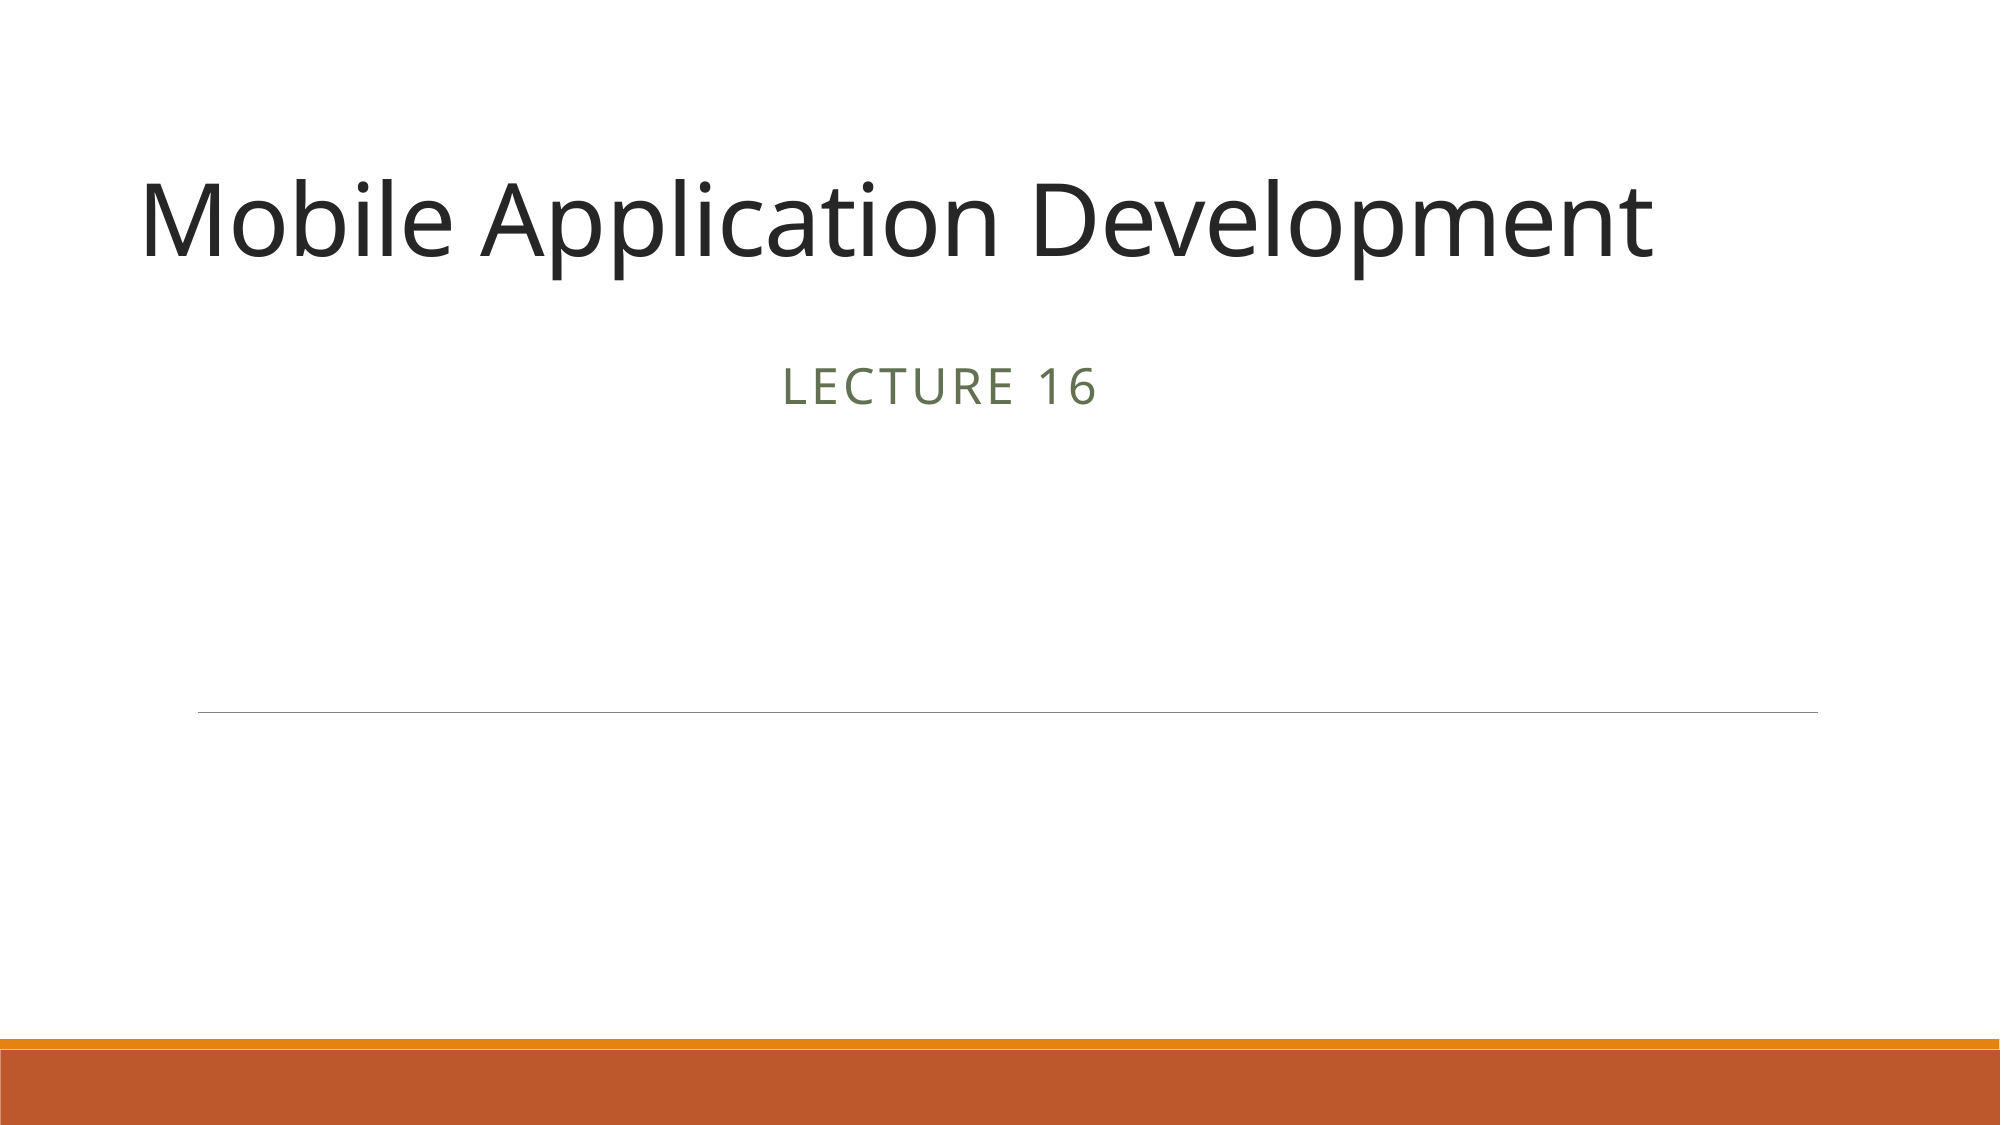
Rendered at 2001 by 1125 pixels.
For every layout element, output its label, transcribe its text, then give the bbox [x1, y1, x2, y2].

subtitle Lecture 16 [123, 354, 1773, 542]
title Mobile Application Development [123, 73, 1773, 285]
